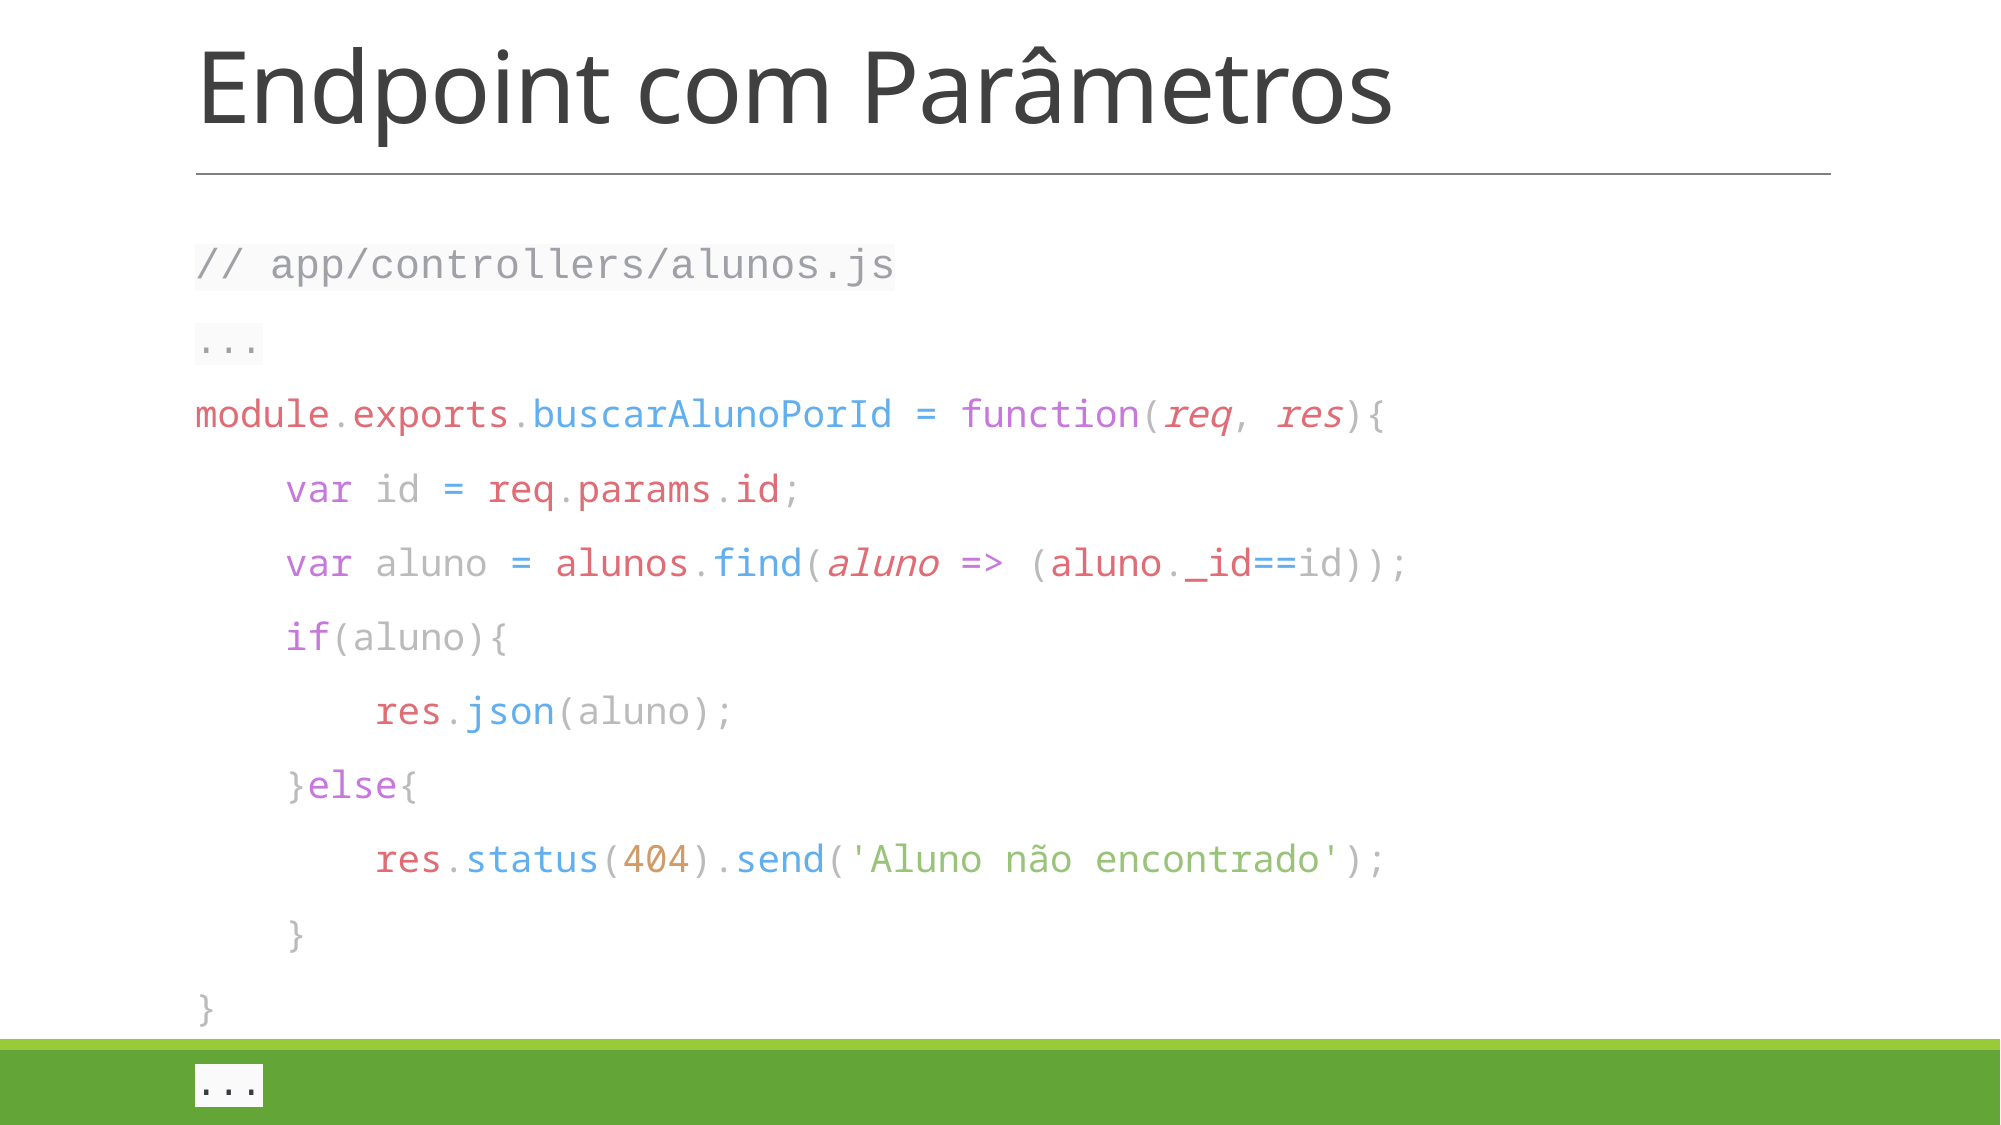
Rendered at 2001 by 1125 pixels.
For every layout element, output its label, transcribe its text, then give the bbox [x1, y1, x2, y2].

title Endpoint com Parâmetros [180, 26, 1830, 174]
list // app/controllers/alunos.js ... module.exports.buscarAlunoPorId = function(req, res){ var id = req.params.id; var aluno = alunos.find(aluno => (aluno._id==id)); if(aluno){ res.json(aluno); }else{ res.status(404).send('Aluno não encontrado'); } } ... [180, 222, 1830, 963]
